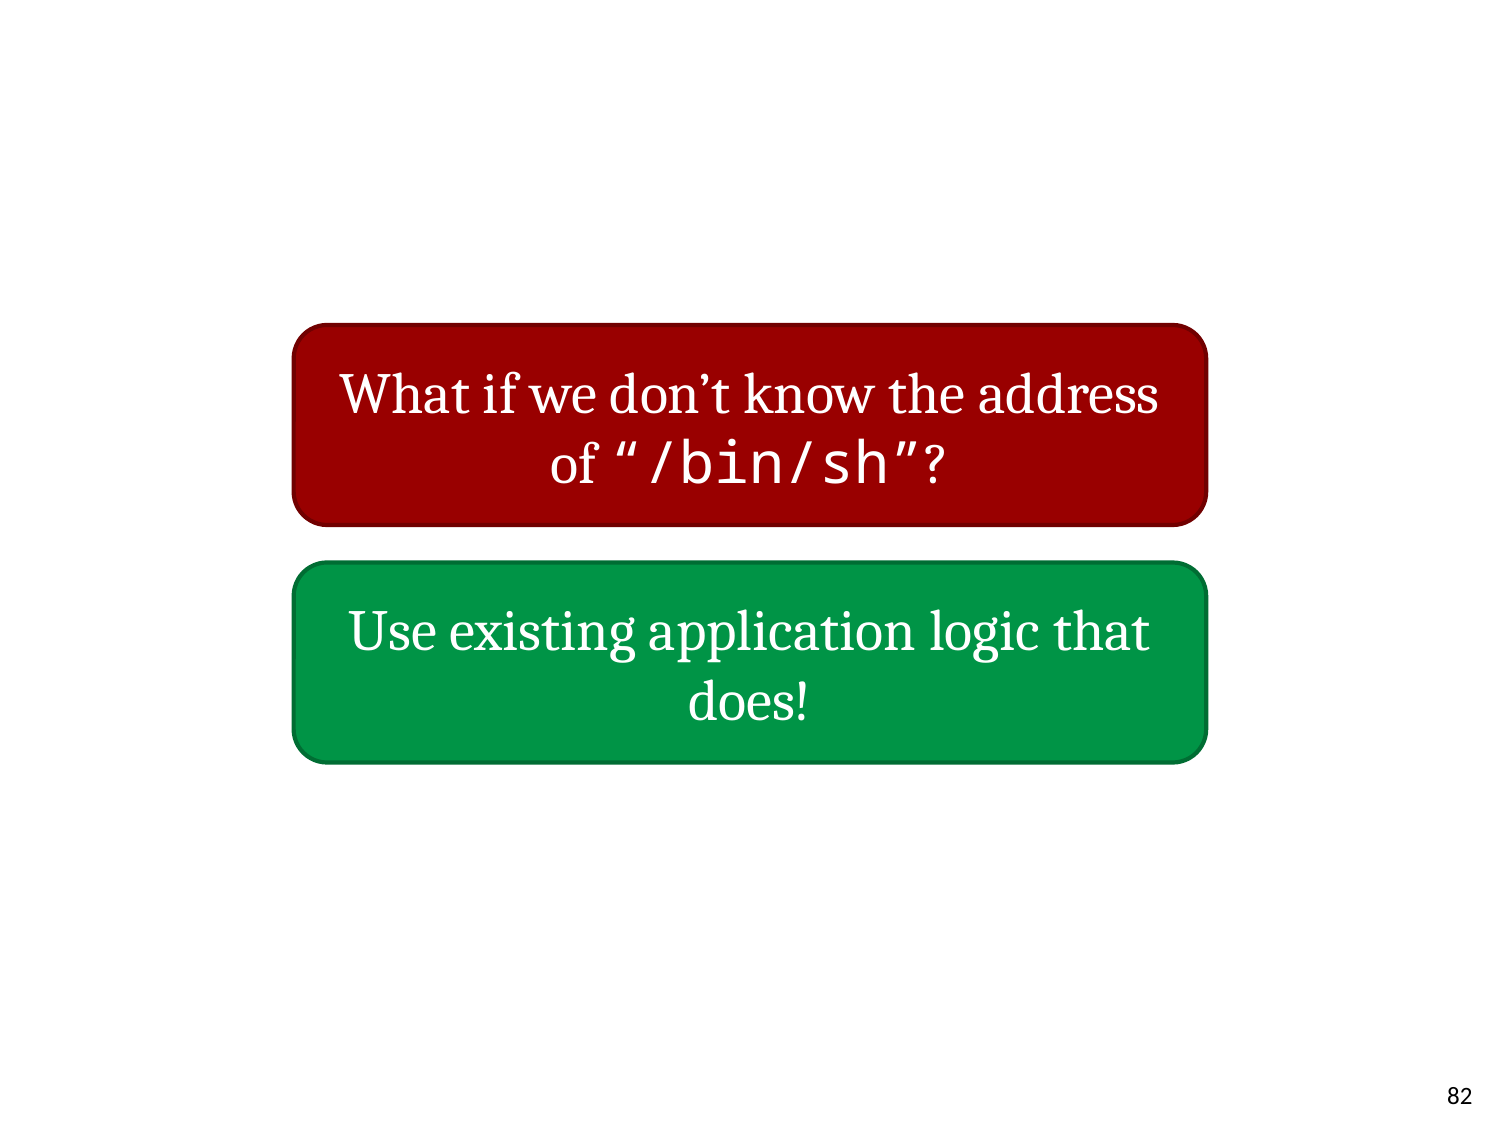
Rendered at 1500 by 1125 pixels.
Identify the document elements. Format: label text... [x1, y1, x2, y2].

slide_number 82 [1137, 1065, 1488, 1125]
text_box What if we don’t know the address of “/bin/sh”? [291, 322, 1209, 528]
text_box Use existing application logic that does! [291, 560, 1209, 765]
